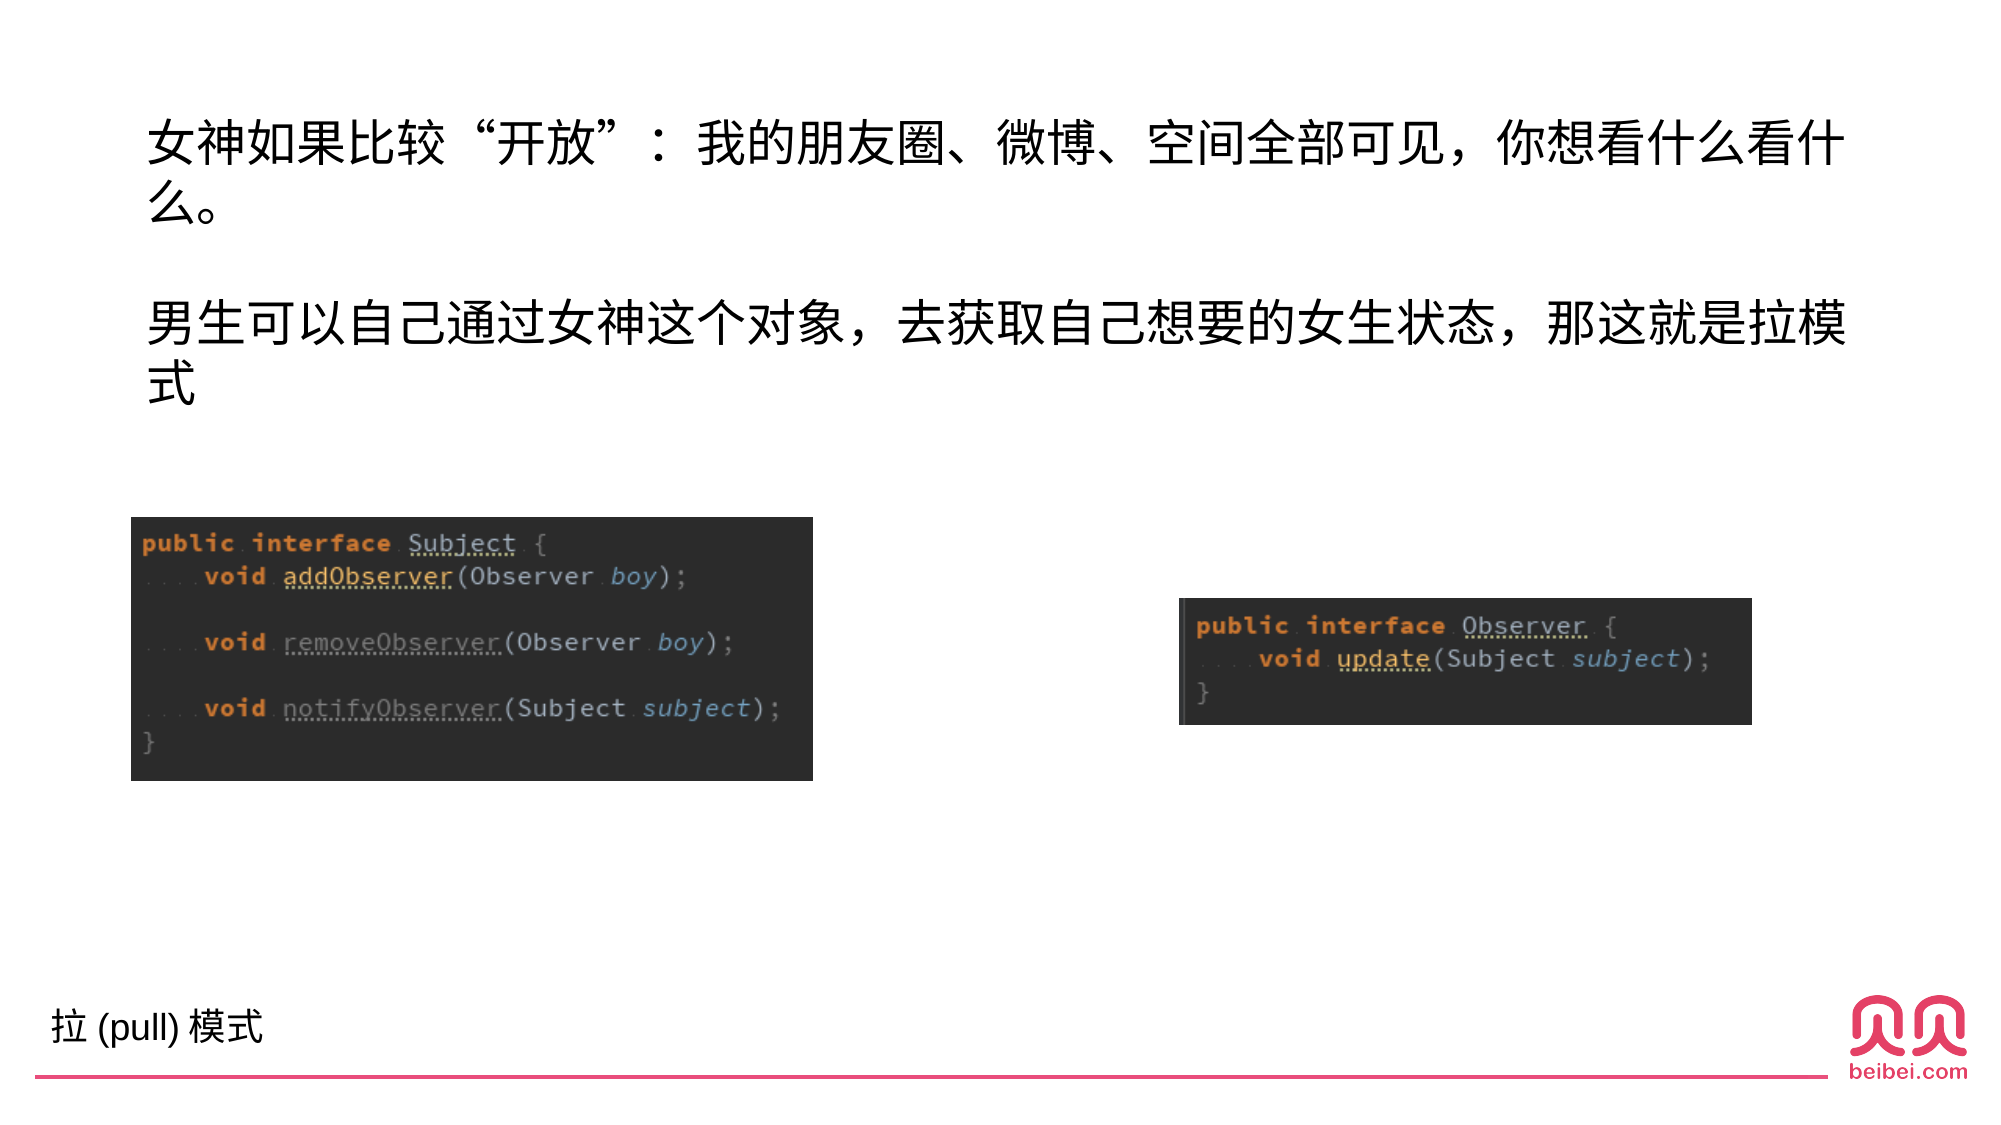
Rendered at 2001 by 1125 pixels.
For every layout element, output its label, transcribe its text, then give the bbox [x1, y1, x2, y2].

picture [131, 517, 813, 781]
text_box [35, 995, 1967, 1079]
picture [1179, 598, 1752, 725]
text_box 女神如果比较“开放”：我的朋友圈、微博、空间全部可见，你想看什么看什么。 男生可以自己通过女神这个对象，去获取自己想要的女生状态，那这就是拉模式 [131, 104, 1872, 419]
